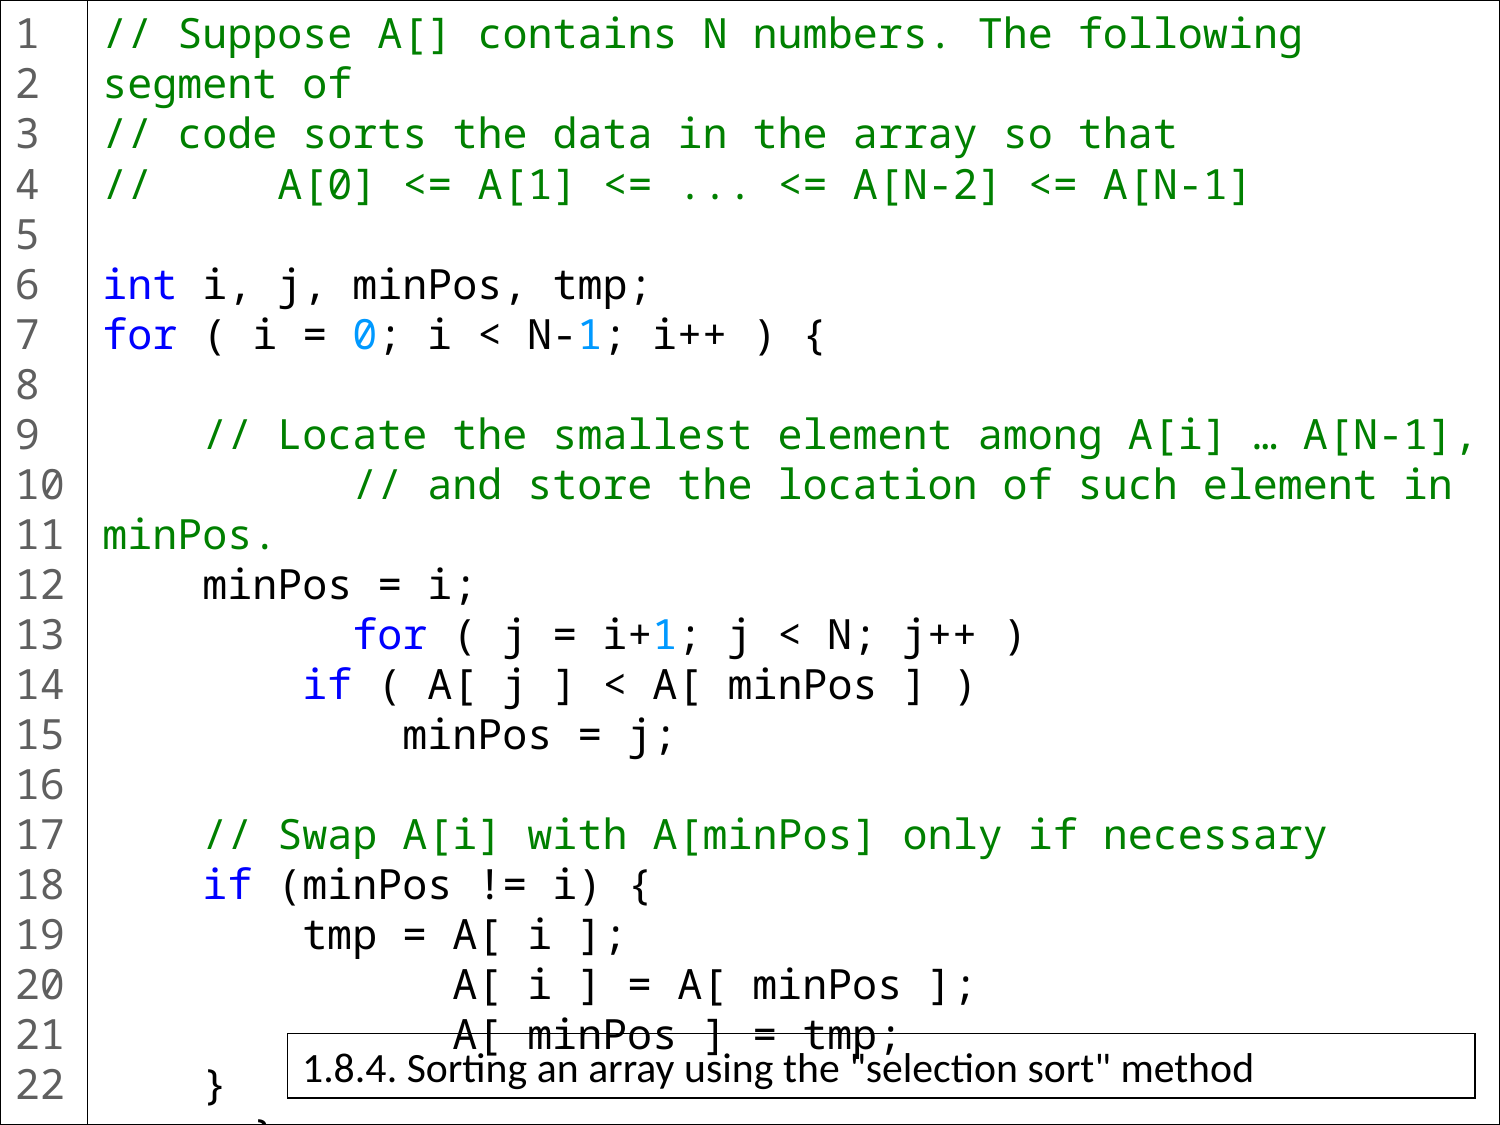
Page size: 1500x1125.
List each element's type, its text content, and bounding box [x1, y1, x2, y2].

text_box 1.8.4. Sorting an array using the "selection sort" method [287, 1033, 1475, 1099]
text_box // Suppose A[] contains N numbers. The following segment of // code sorts the data in the array so that // A[0] <= A[1] <= ... <= A[N-2] <= A[N-1] int i, j, minPos, tmp; for ( i = 0; i < N-1; i++ ) { // Locate the smallest element among A[i] … A[N-1], // and store the location of such element in minPos. minPos = i; for ( j = i+1; j < N; j++ ) if ( A[ j ] < A[ minPos ] ) minPos = j; // Swap A[i] with A[minPos] only if necessary if (minPos != i) { tmp = A[ i ]; A[ i ] = A[ minPos ]; A[ minPos ] = tmp; } } [88, 0, 1500, 1125]
text_box 1 2 3 4 5 6 7 8 9 10 11 12 13 14 15 16 17 18 19 20 21 22 [0, 0, 88, 1125]
